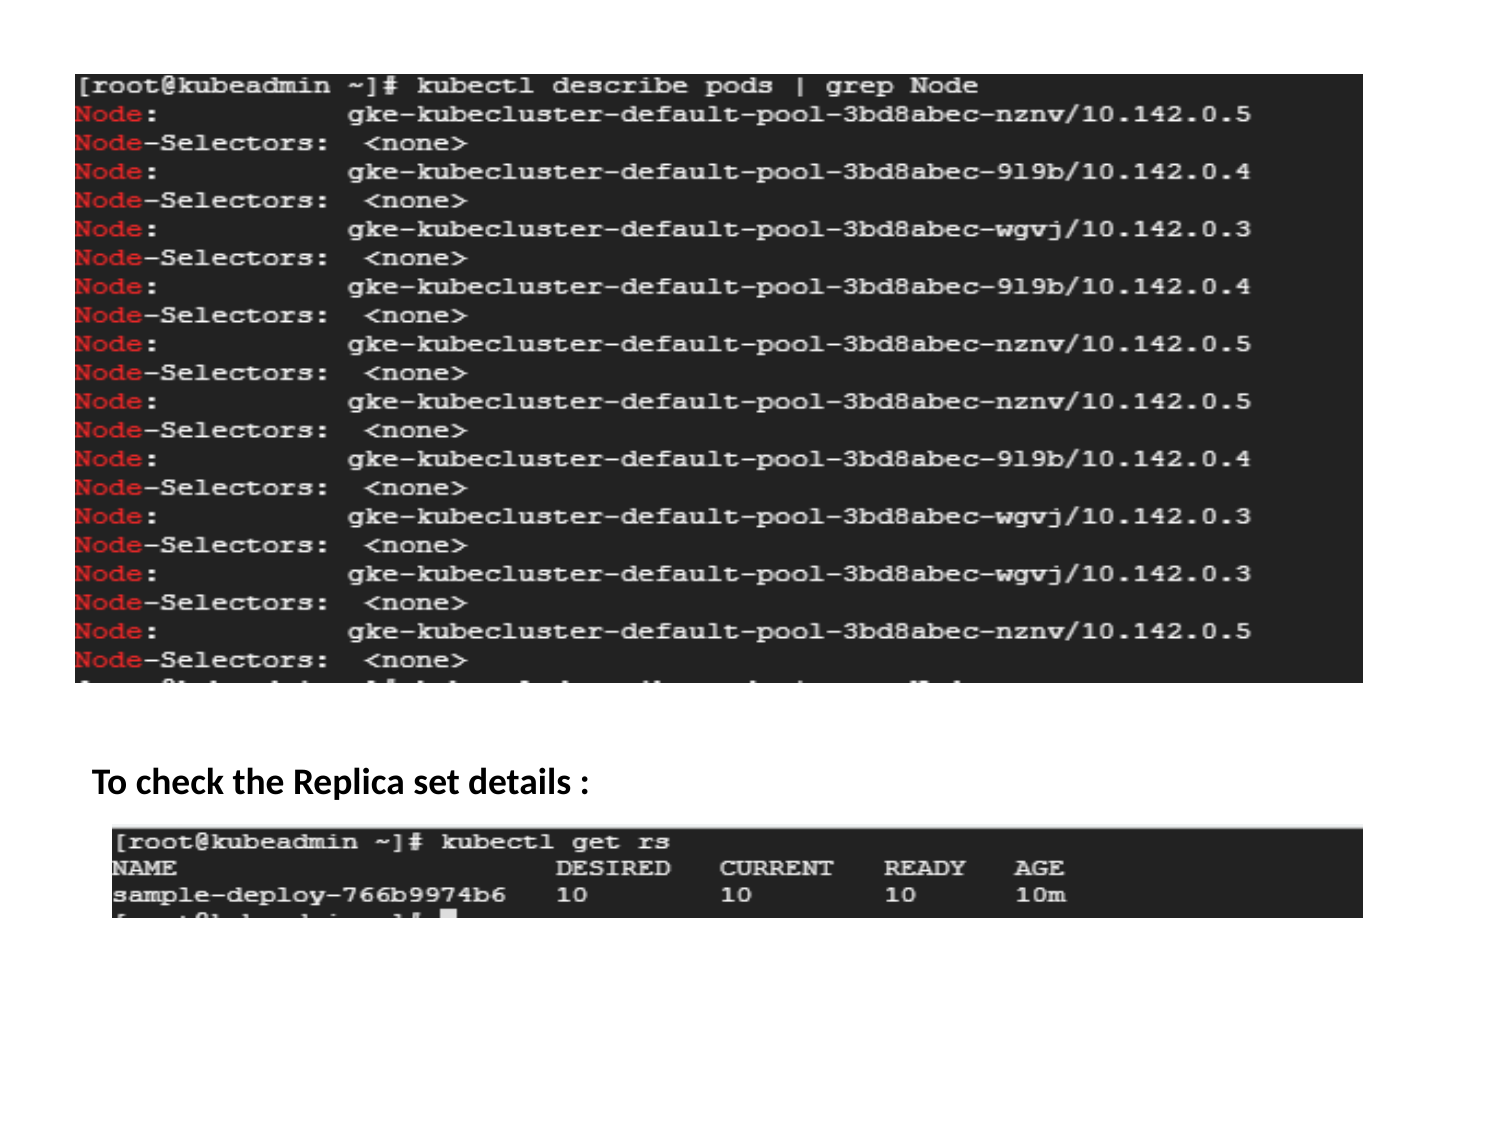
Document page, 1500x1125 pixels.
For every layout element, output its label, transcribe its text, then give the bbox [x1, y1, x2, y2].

picture [112, 824, 1363, 918]
picture [74, 74, 1363, 683]
text_box To check the Replica set details : [77, 749, 615, 855]
